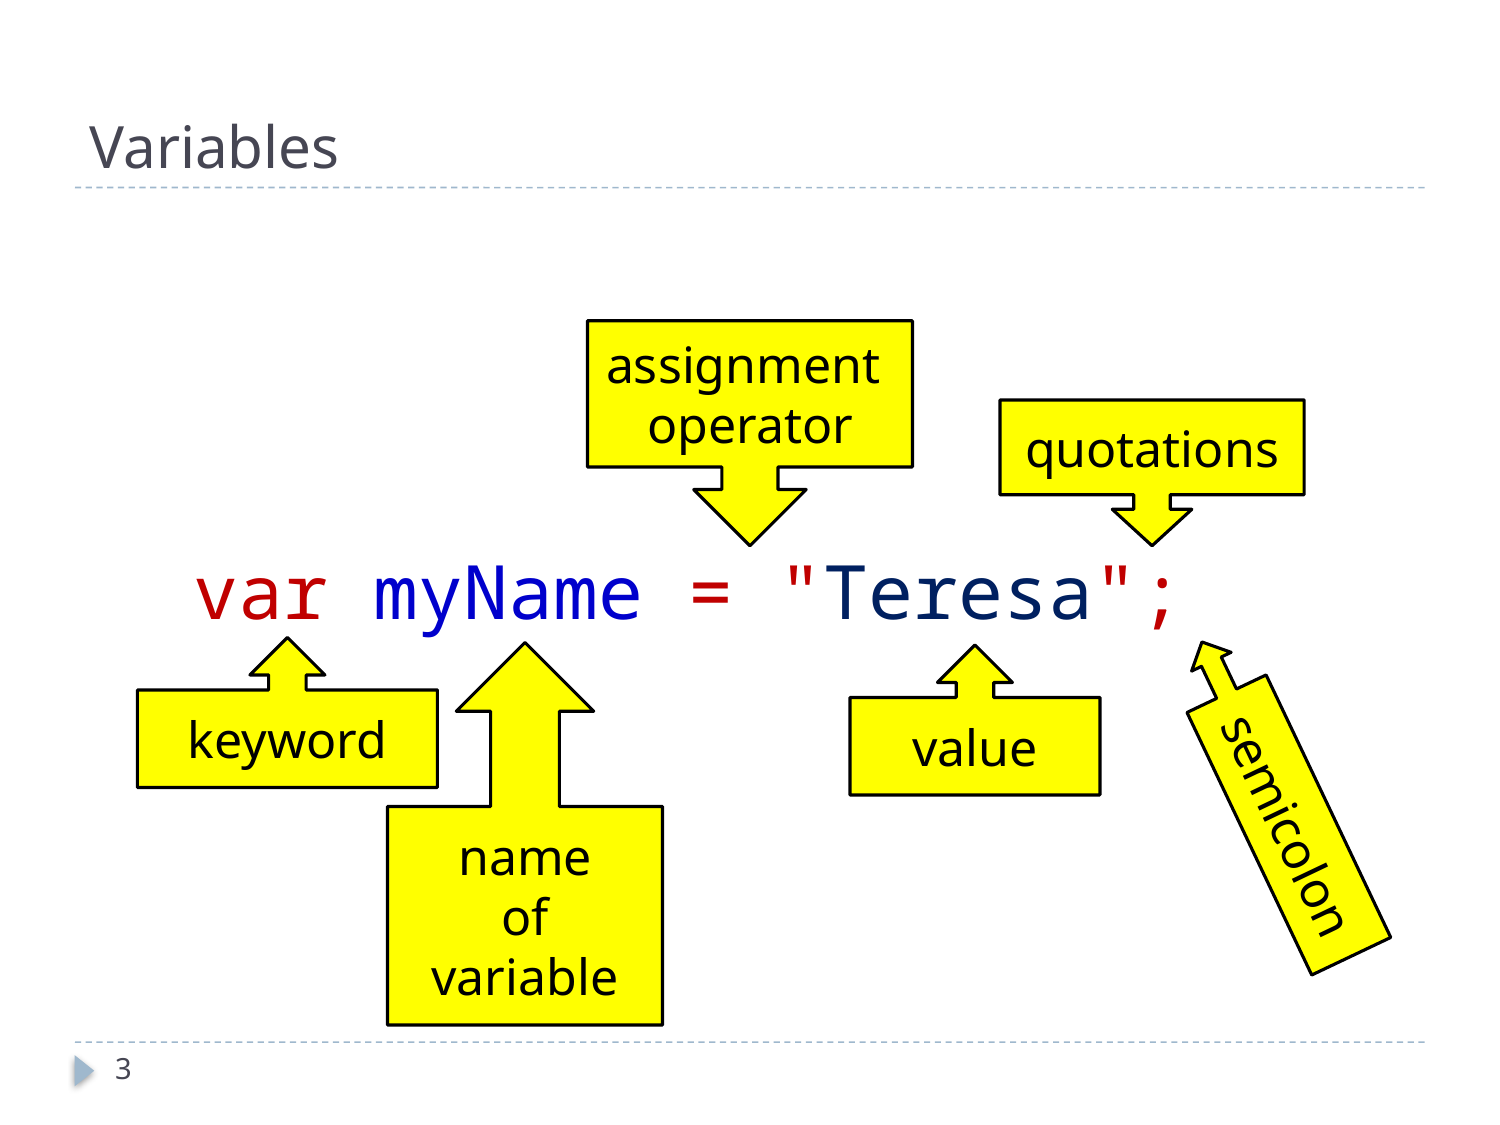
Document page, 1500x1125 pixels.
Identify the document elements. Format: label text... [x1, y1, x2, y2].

text_box value [848, 643, 1102, 797]
text_box quotations [998, 398, 1306, 547]
slide_number 3 [100, 1042, 426, 1103]
text_box semicolon [1185, 640, 1393, 977]
list var myName = "Teresa"; [75, 200, 1425, 1010]
text_box name of variable [385, 641, 665, 1027]
text_box keyword [135, 636, 439, 790]
text_box assignment operator [585, 319, 915, 547]
title Variables [75, 24, 1425, 188]
